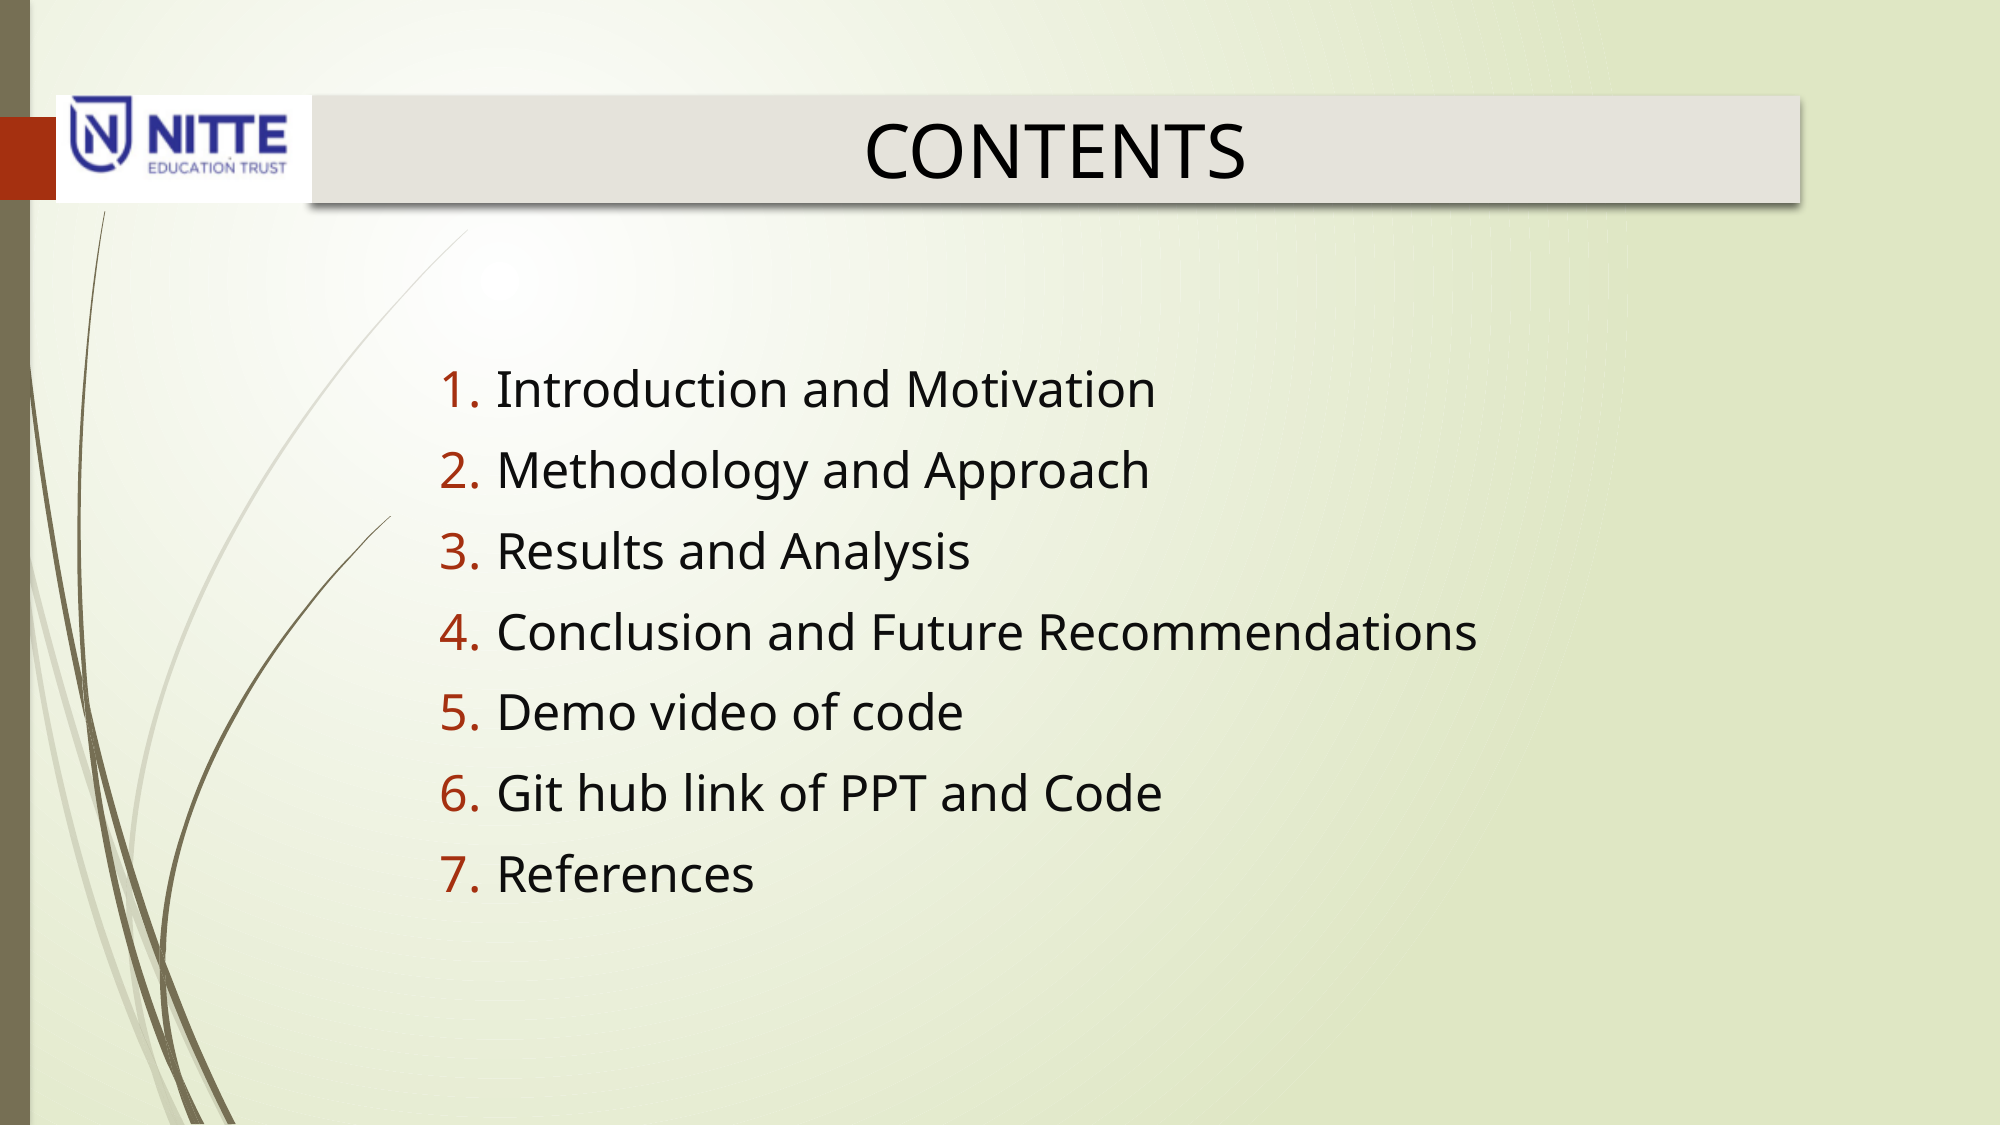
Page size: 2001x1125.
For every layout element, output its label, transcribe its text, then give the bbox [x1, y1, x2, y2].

list Introduction and Motivation Methodology and Approach Results and Analysis Conclusion and Future Recommendations Demo video of code Git hub link of PPT and Code References [424, 350, 1888, 970]
title CONTENTS [312, 95, 1801, 203]
picture [56, 95, 312, 204]
